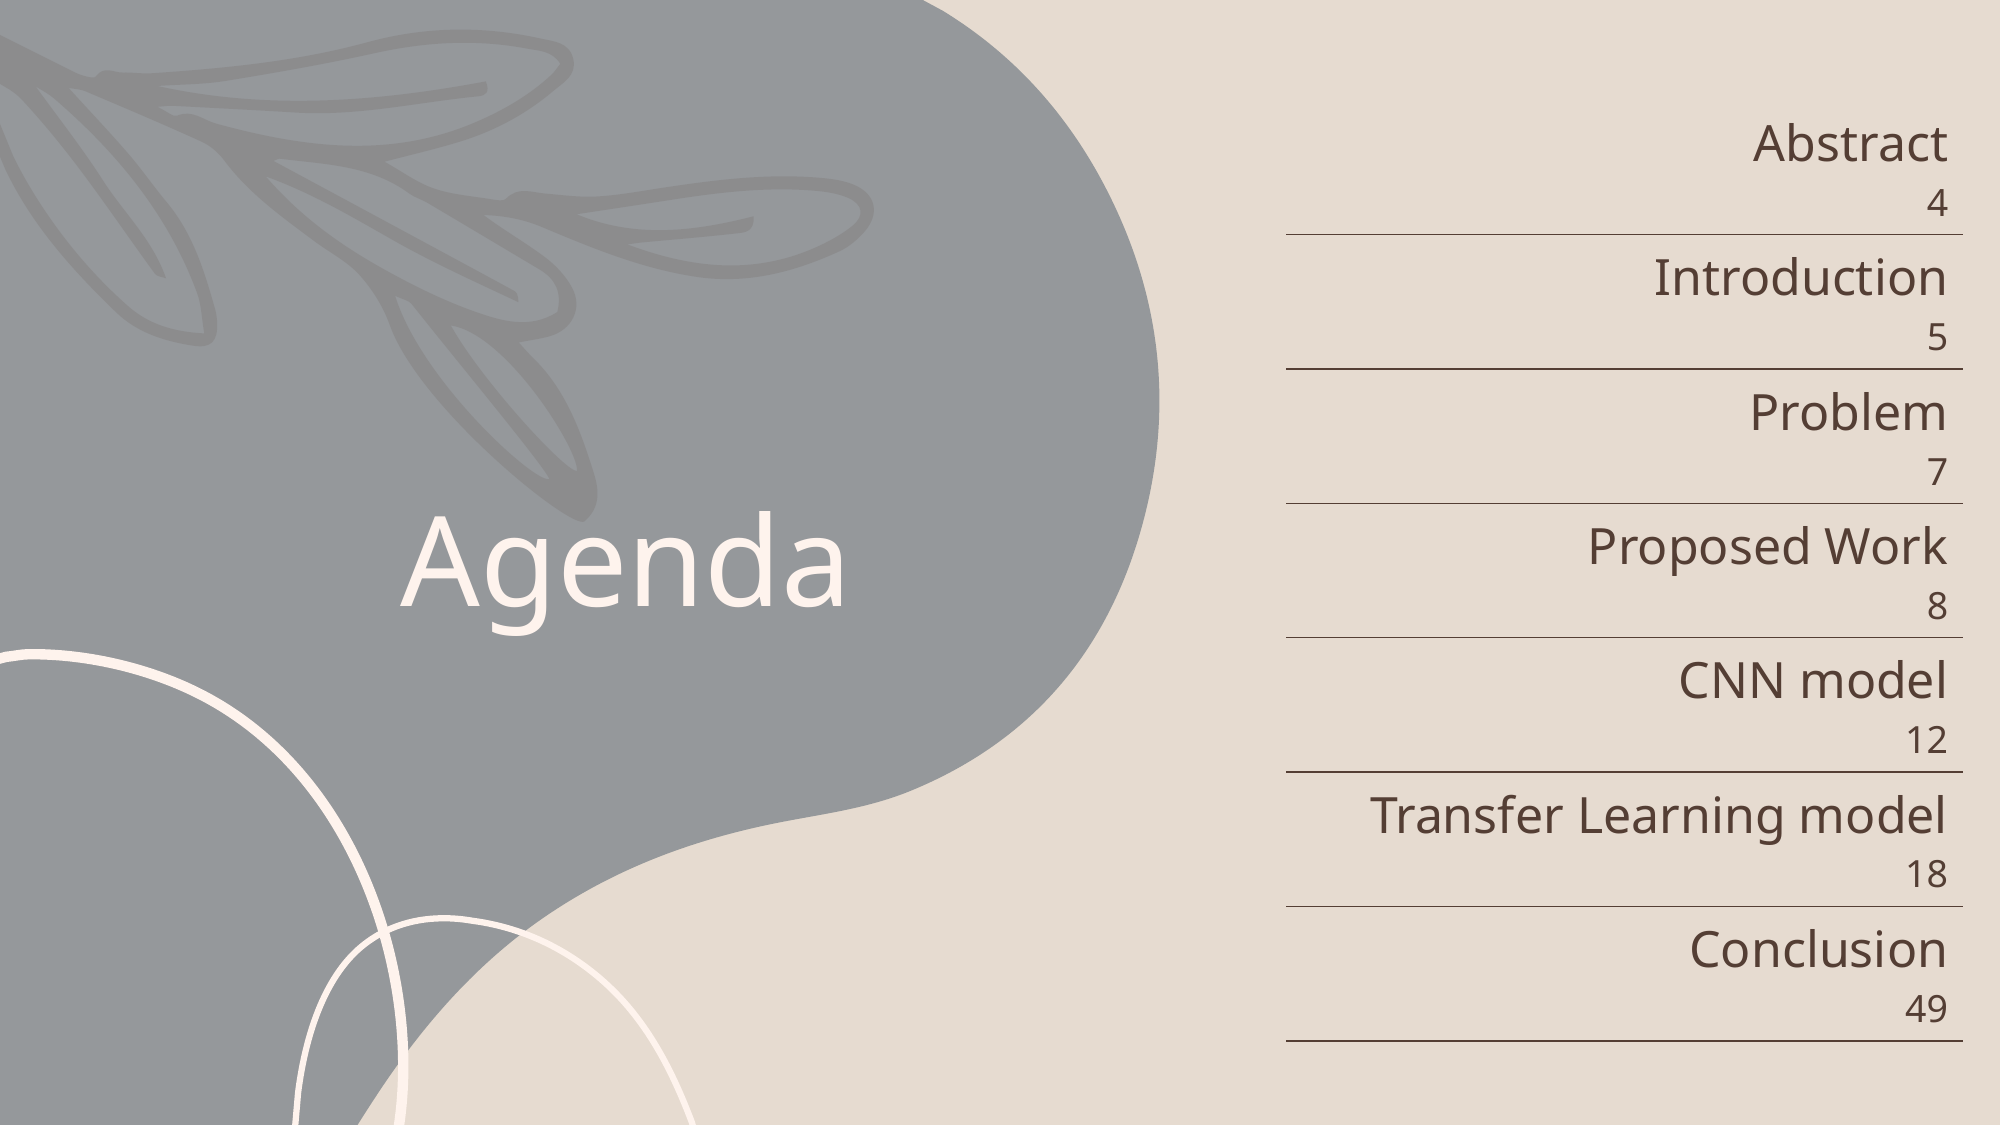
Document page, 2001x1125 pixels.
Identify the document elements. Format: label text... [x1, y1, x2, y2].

table_cell Problem 7 [1286, 370, 1963, 503]
table_cell Proposed Work 8 [1286, 504, 1963, 637]
title Agenda [115, 457, 1138, 675]
table_cell Transfer Learning model 18 [1286, 773, 1963, 906]
table_cell CNN model 12 [1286, 638, 1963, 771]
table_cell Conclusion 49 [1286, 907, 1963, 1040]
table_header Abstract 4 [1286, 100, 1963, 234]
table_cell Introduction 5 [1286, 235, 1963, 368]
